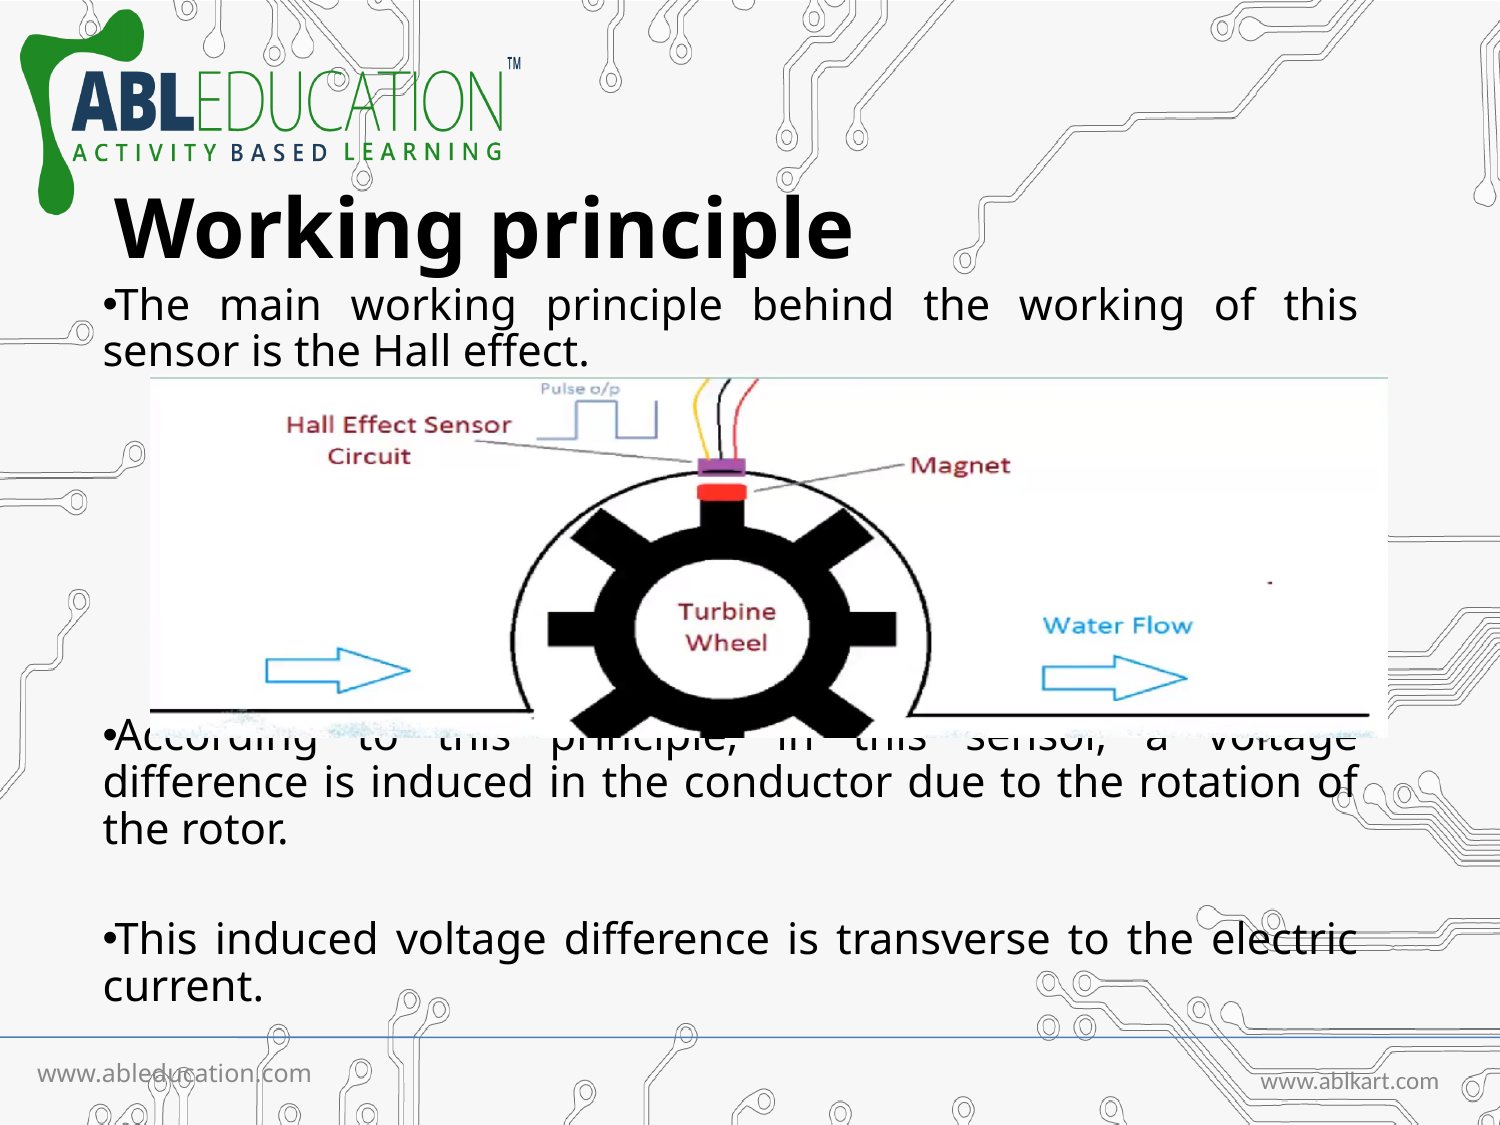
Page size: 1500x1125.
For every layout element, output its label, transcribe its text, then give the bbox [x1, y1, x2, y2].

picture [0, 1038, 1500, 1125]
picture [0, 0, 1500, 1036]
title Working principle [99, 162, 1375, 275]
text_box www.ablkart.com [1112, 1049, 1500, 1110]
footer www.ableducation.com [0, 1045, 413, 1103]
subtitle The main working principle behind the working of this sensor is the Hall effect. According to this principle, in this sensor, a voltage difference is induced in the conductor due to the rotation of the rotor. This induced voltage difference is transverse to the electric current. [87, 275, 1375, 1025]
